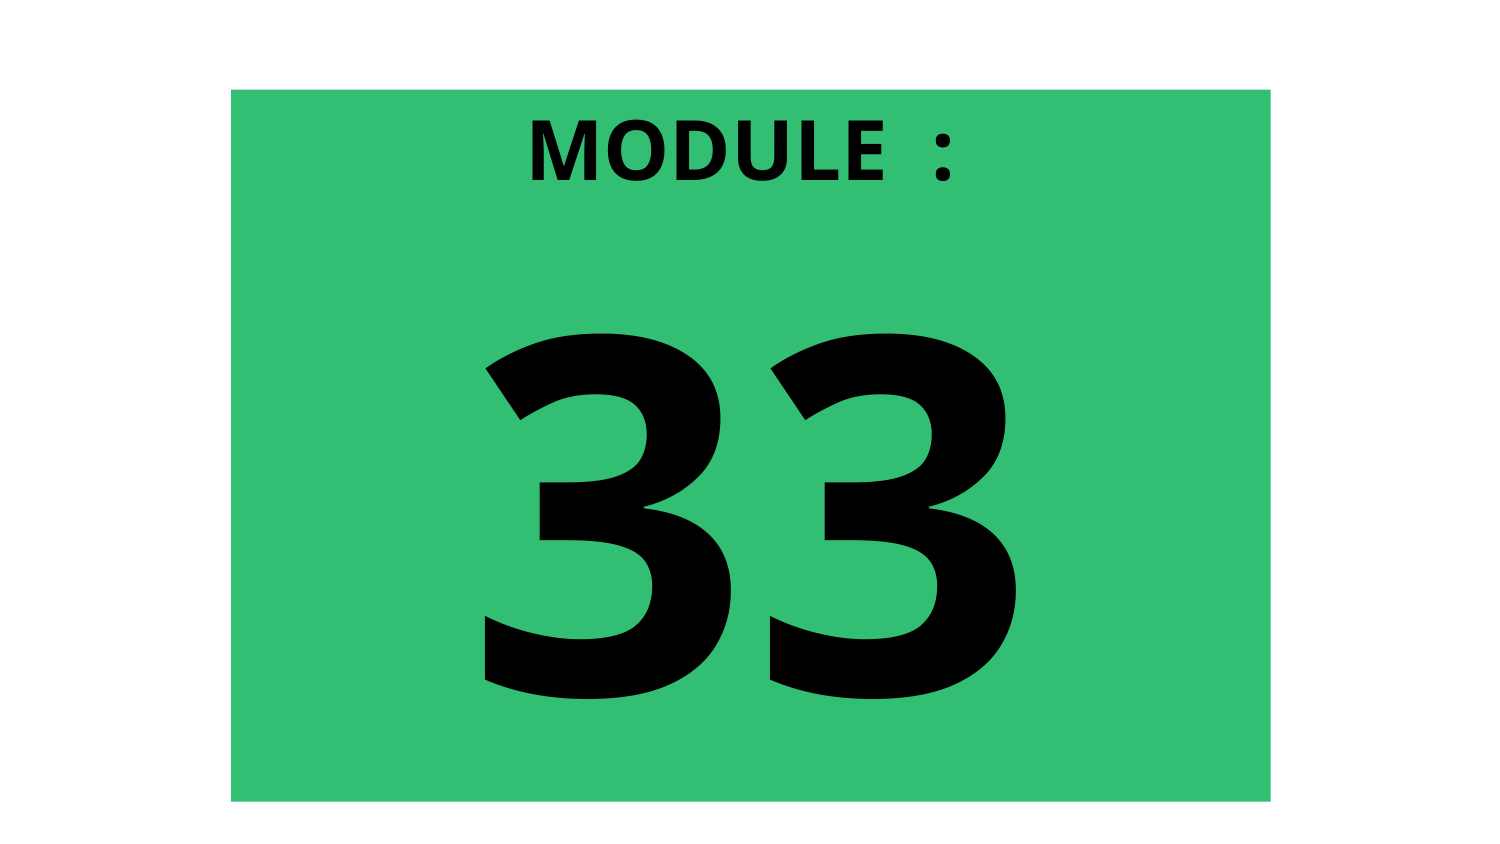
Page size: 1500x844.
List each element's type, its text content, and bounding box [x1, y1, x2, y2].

text_box MODULE : 33 [231, 89, 1271, 802]
